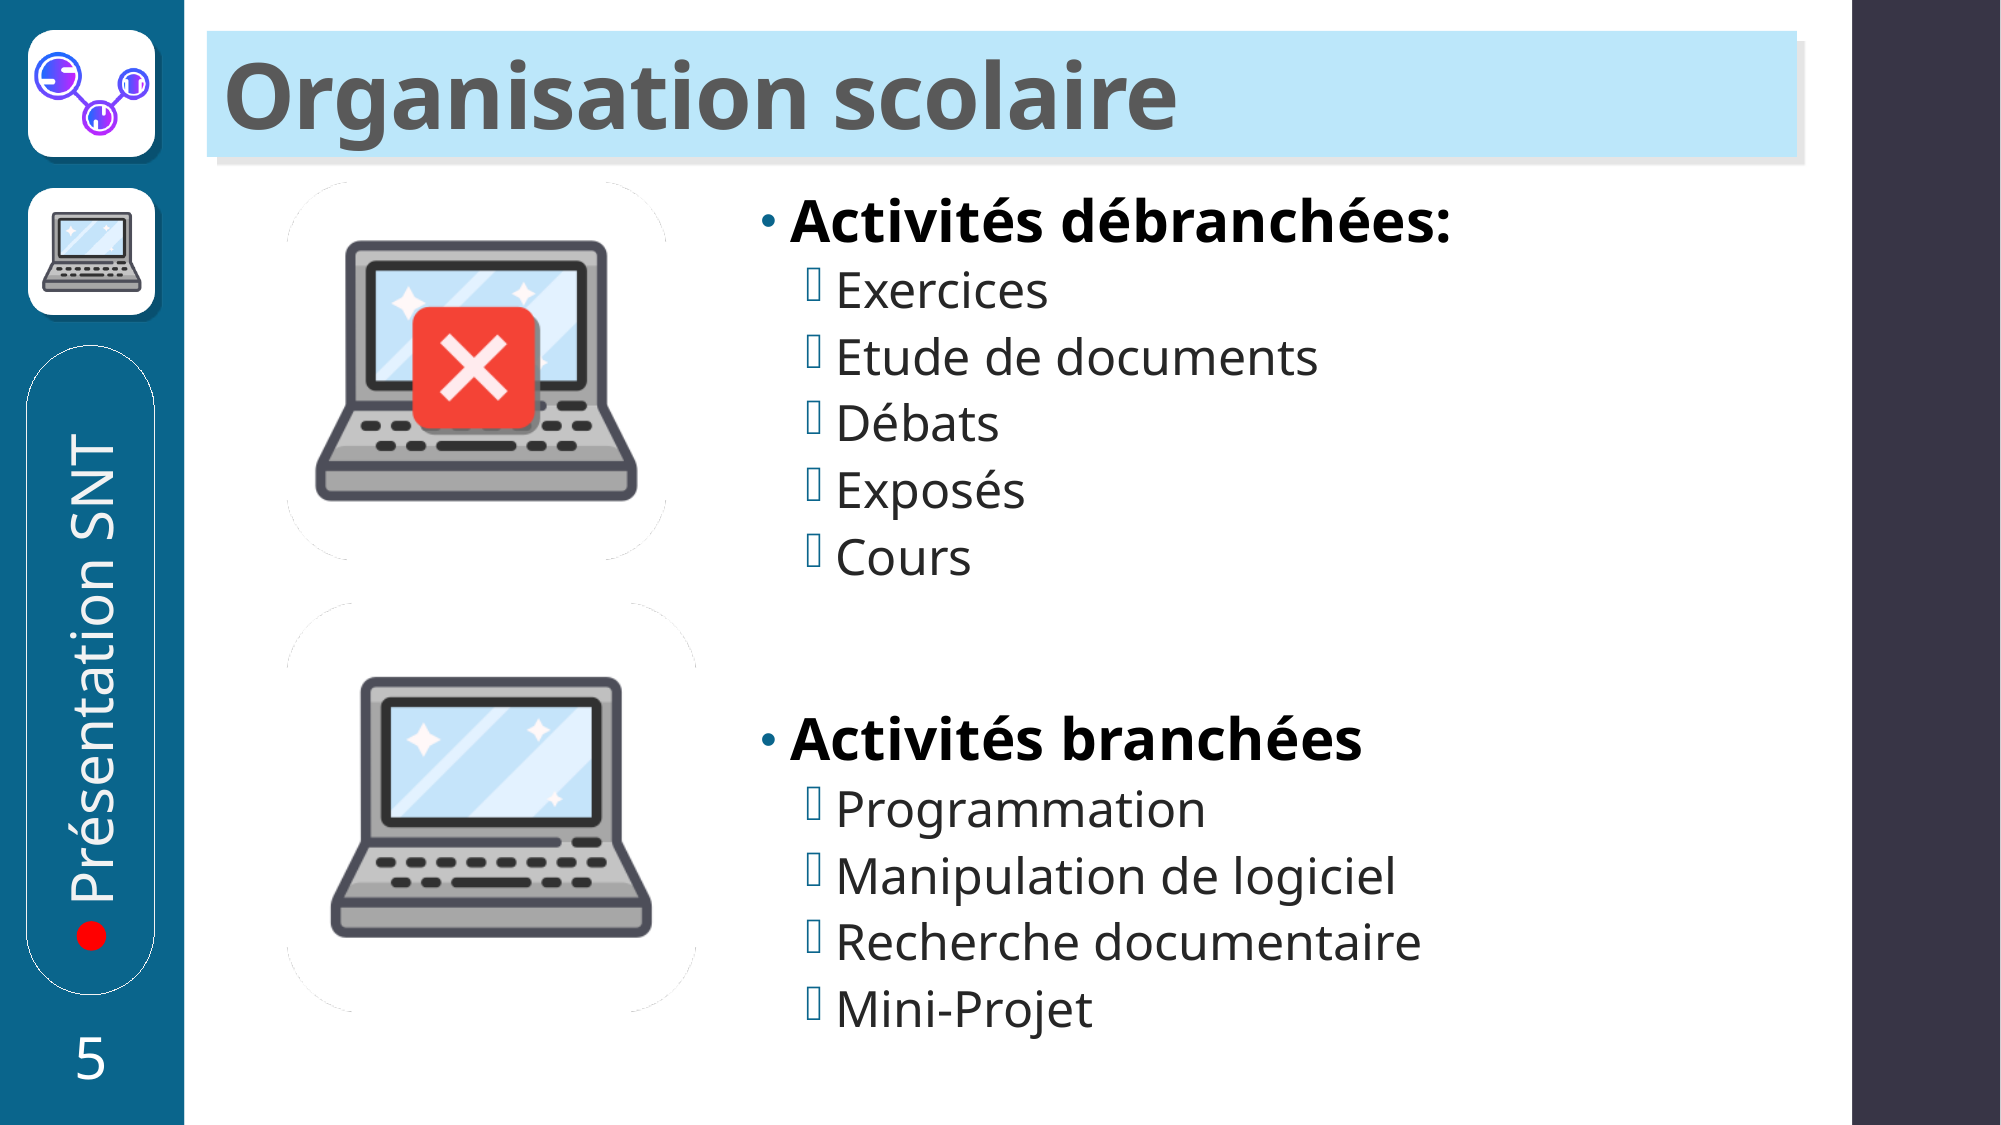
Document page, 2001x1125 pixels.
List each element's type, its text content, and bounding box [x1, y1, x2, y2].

footer Présentation SNT [26, 345, 155, 995]
picture [286, 602, 697, 1013]
picture [29, 31, 154, 156]
title Organisation scolaire [206, 30, 1797, 157]
list Activités débranchées: Exercices Etude de documents Débats Exposés Cours Activités branchées Programmation Manipulation de logiciel Recherche documentaire Mini-Projet [745, 181, 1797, 1110]
picture [29, 189, 154, 314]
slide_number 5 [28, 1012, 155, 1110]
picture [286, 181, 667, 561]
